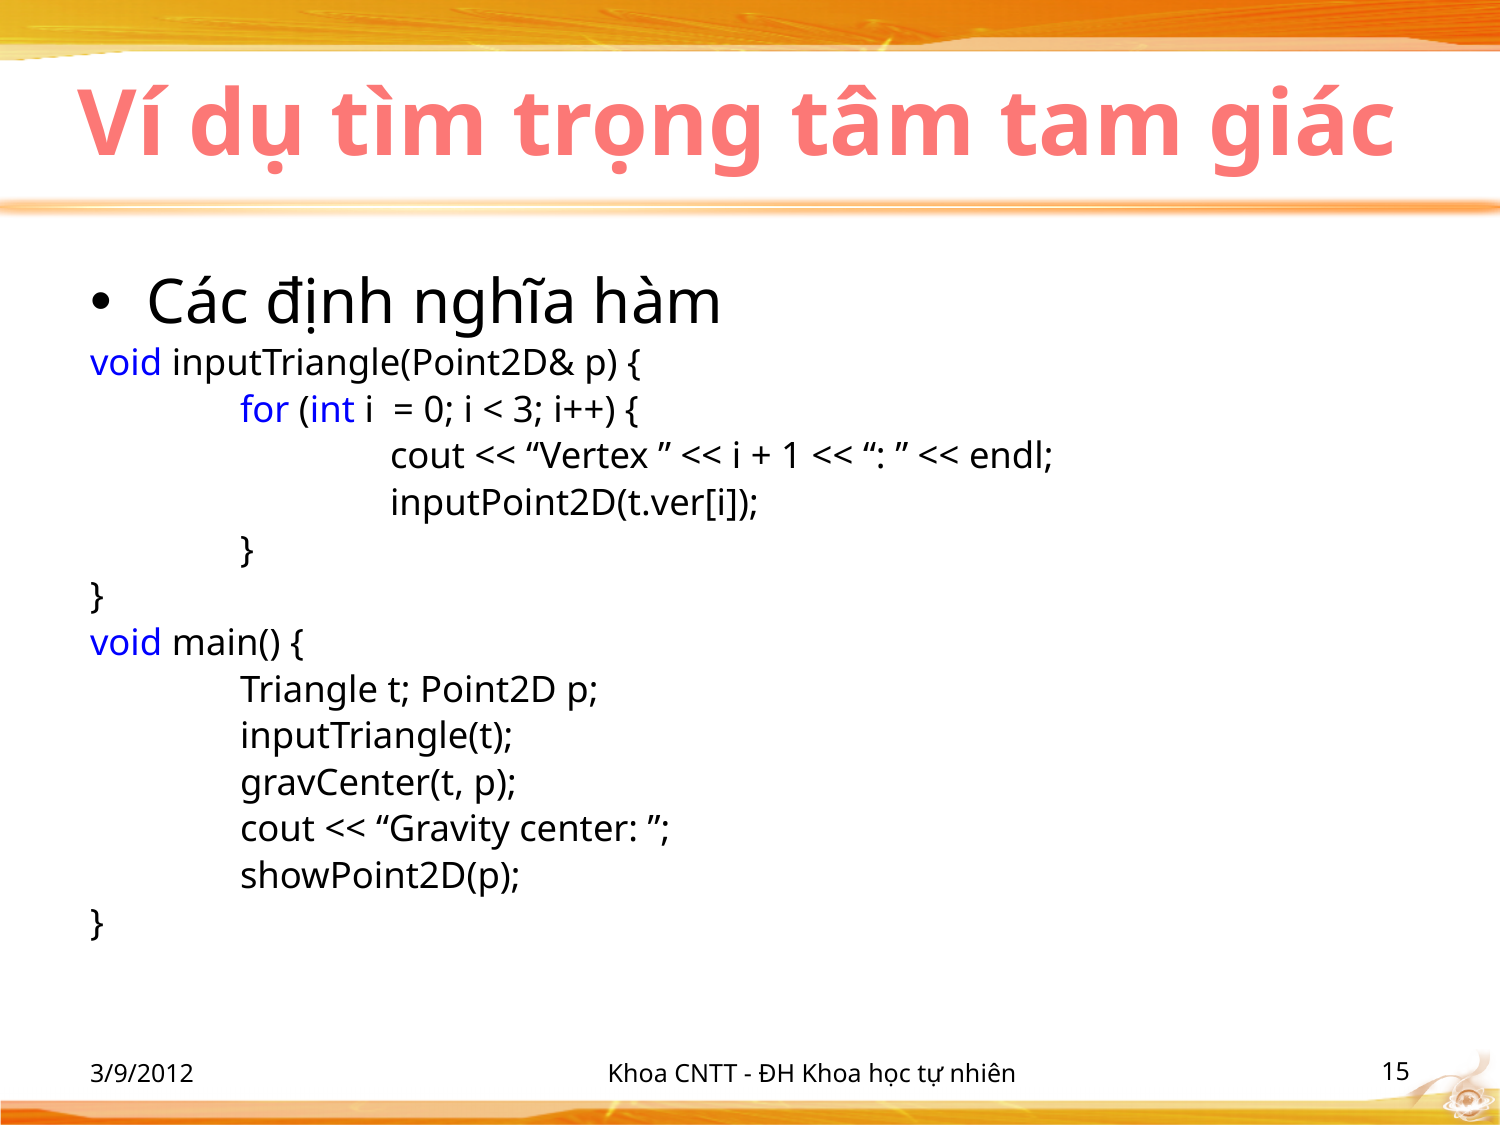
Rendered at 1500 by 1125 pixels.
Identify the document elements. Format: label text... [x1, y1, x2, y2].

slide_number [75, 1042, 238, 1103]
picture [0, 0, 1500, 63]
slide_number ‹#› [1337, 1042, 1425, 1103]
title Ví dụ tìm trọng tâm tam giác [62, 24, 1475, 213]
picture [2, 1049, 1500, 1125]
picture [0, 187, 1500, 225]
list Các định nghĩa hàm void inputTriangle(Point2D& p) { for (int i = 0; i < 3; i++) { cout << “Vertex ” << i + 1 << “: ” << endl; inputPoint2D(t.ver[i]); } } void main() { Triangle t; Point2D p; inputTriangle(t); gravCenter(t, p); cout << “Gravity center: ”; showPoint2D(p); } [75, 262, 1425, 1005]
footer Khoa CNTT - ĐH Khoa học tự nhiên [312, 1042, 1313, 1103]
